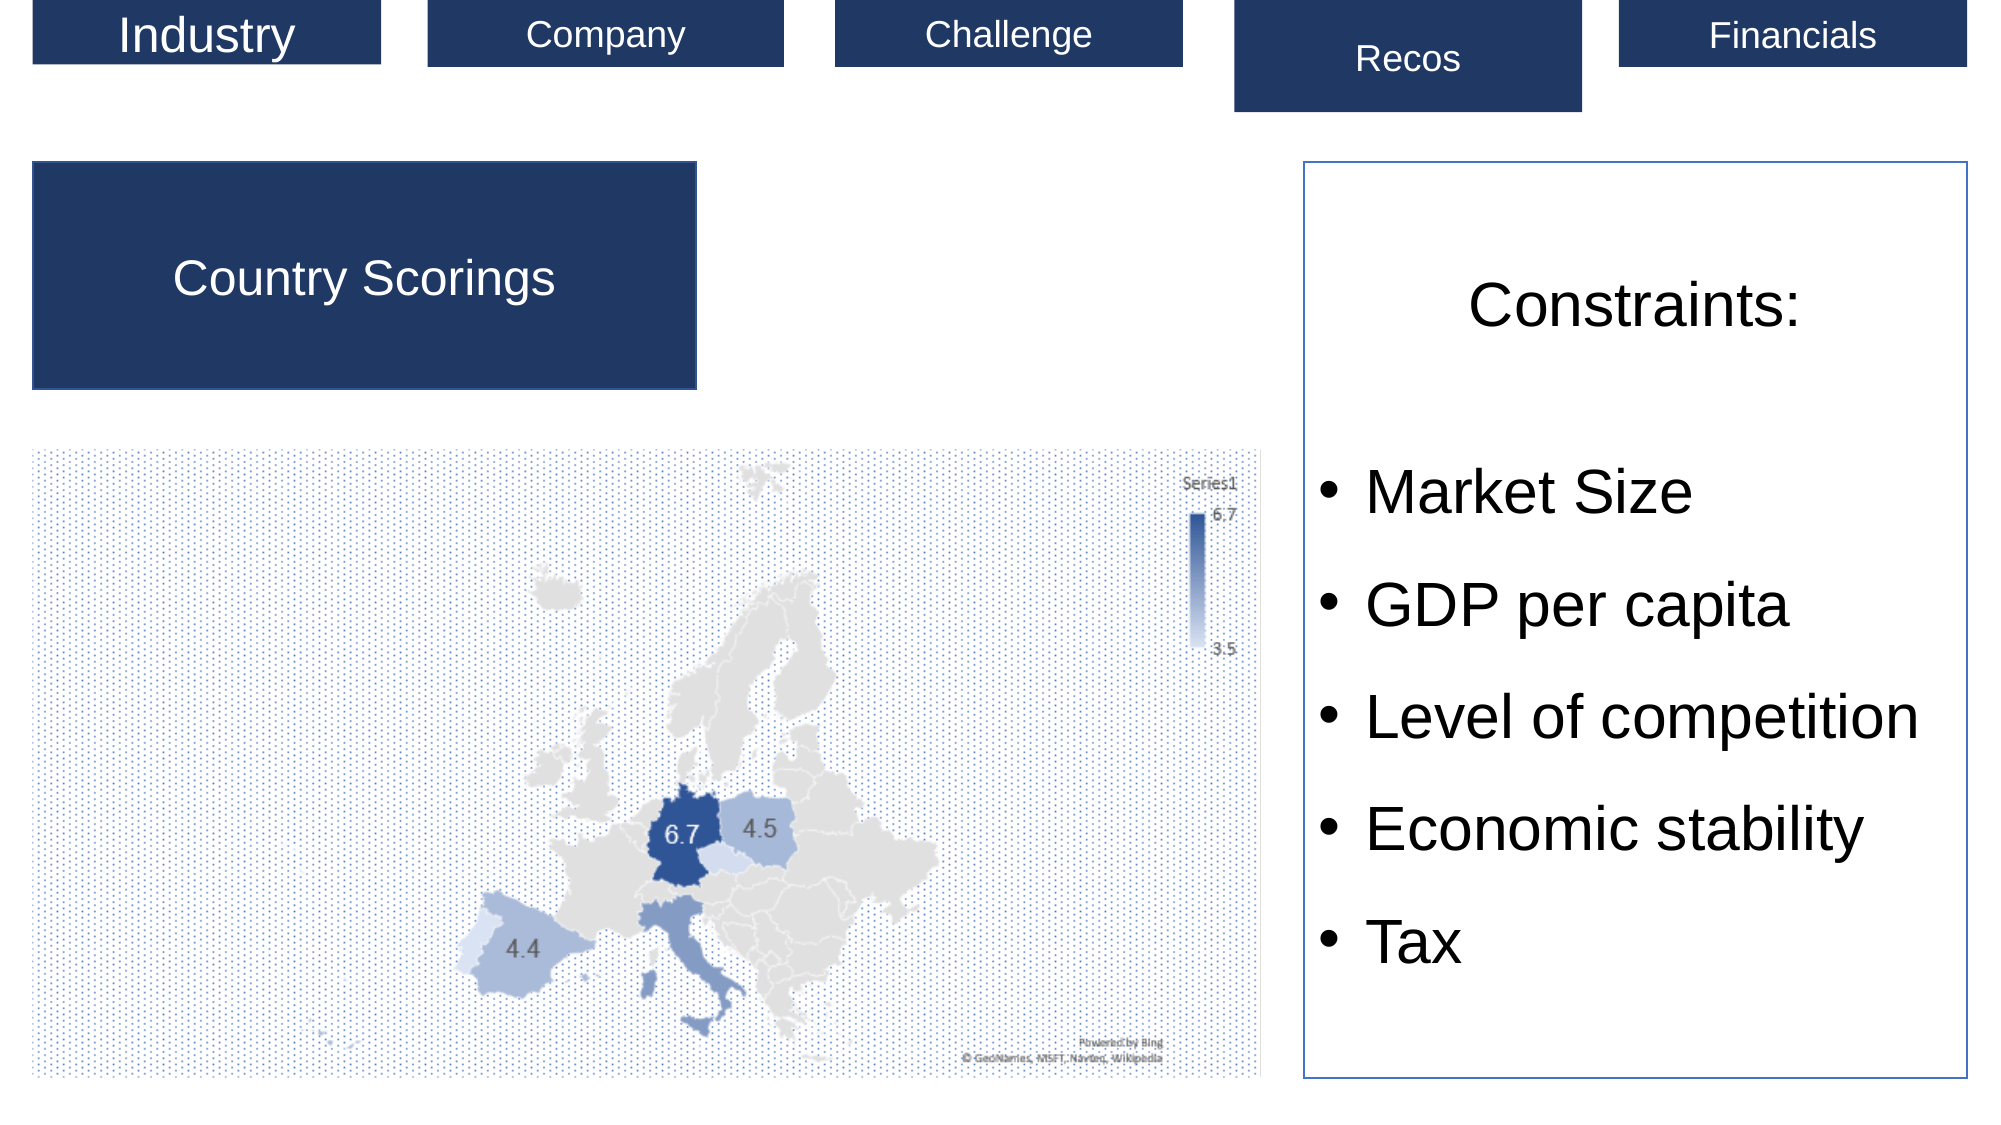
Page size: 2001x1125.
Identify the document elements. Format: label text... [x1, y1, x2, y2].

text_box Challenge [834, 0, 1184, 68]
picture [32, 449, 1264, 1078]
text_box Country Scorings [32, 161, 697, 390]
text_box Company [427, 0, 785, 68]
text_box Constraints: Market Size GDP per capita Level of competition Economic stability Tax [1303, 161, 1968, 1079]
text_box Financials [1618, 0, 1968, 68]
text_box Recos [1233, 0, 1583, 113]
text_box Industry [32, 0, 382, 66]
